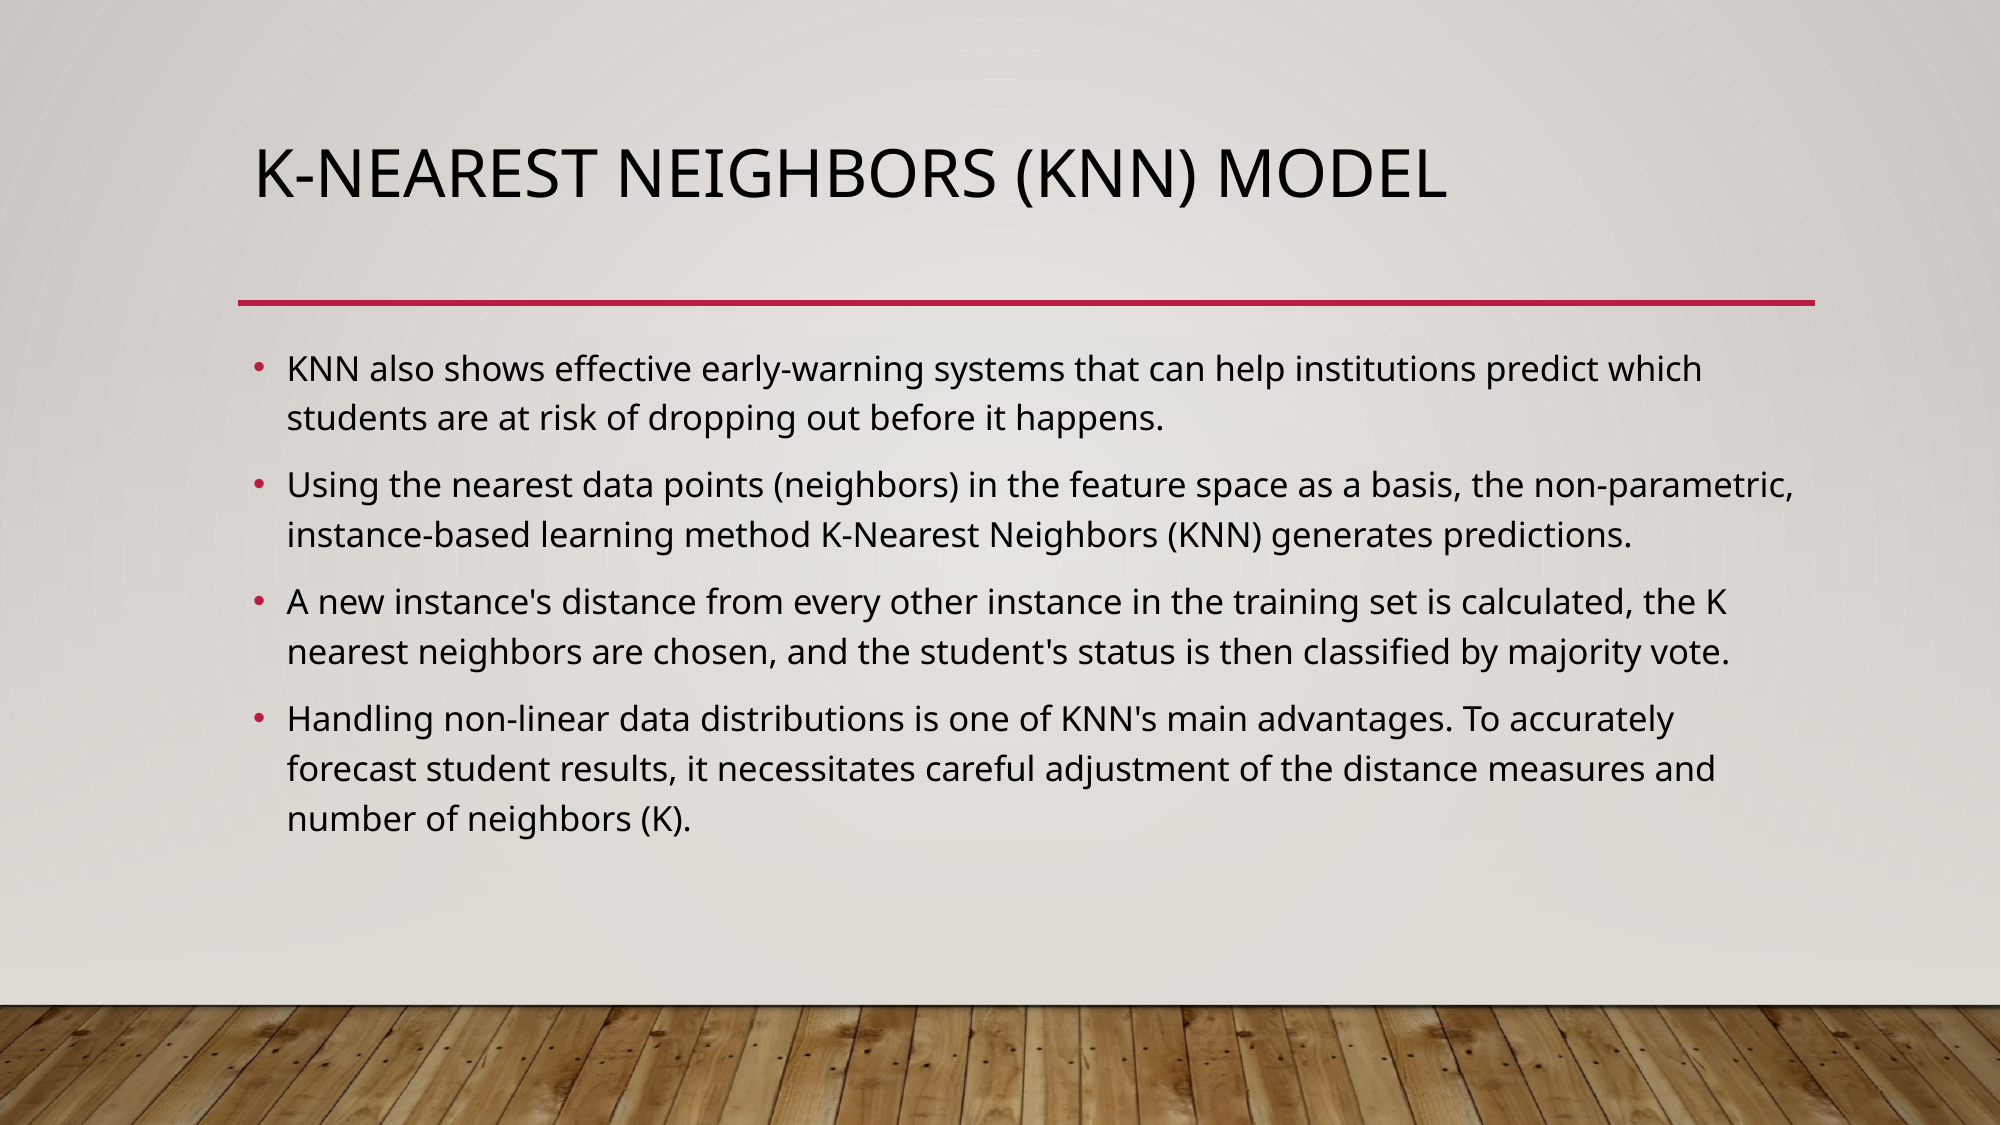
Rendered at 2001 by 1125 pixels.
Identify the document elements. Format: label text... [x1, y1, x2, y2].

list KNN also shows effective early-warning systems that can help institutions predict which students are at risk of dropping out before it happens. Using the nearest data points (neighbors) in the feature space as a basis, the non-parametric, instance-based learning method K-Nearest Neighbors (KNN) generates predictions. A new instance's distance from every other instance in the training set is calculated, the K nearest neighbors are chosen, and the student's status is then classified by majority vote. Handling non-linear data distributions is one of KNN's main advantages. To accurately forecast student results, it necessitates careful adjustment of the distance measures and number of neighbors (K). [238, 330, 1814, 897]
title K-Nearest Neighbors (KNN) Model [238, 131, 1814, 305]
picture [0, 1005, 2000, 1125]
